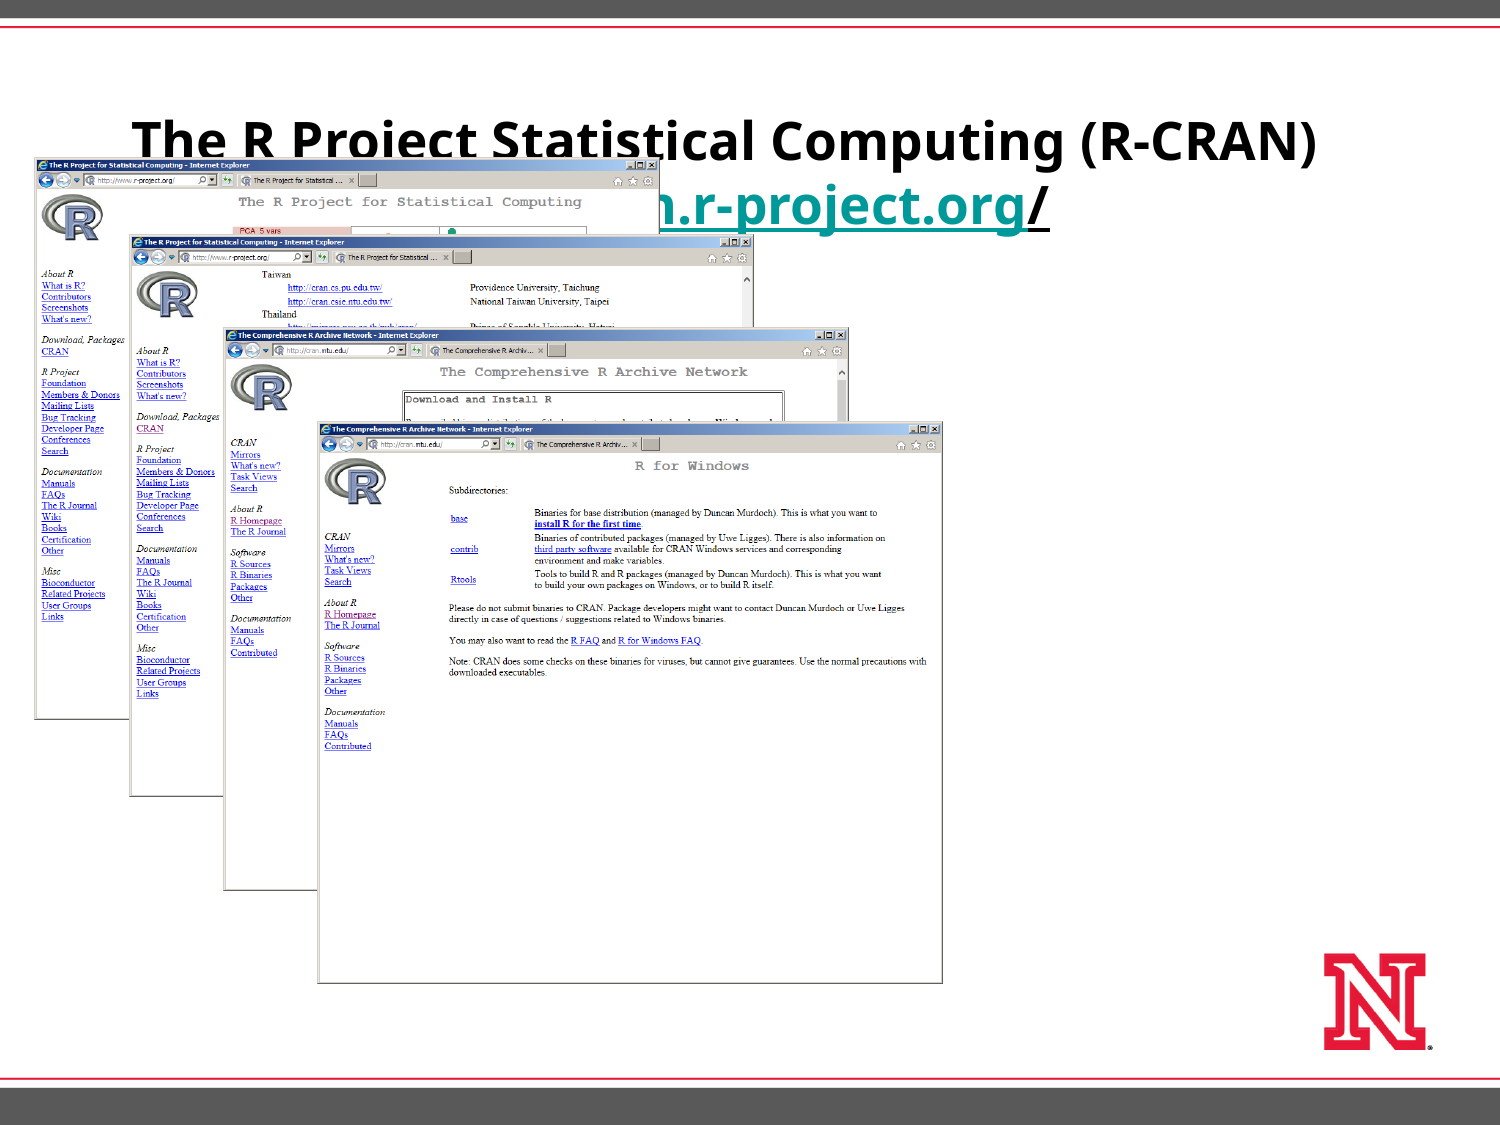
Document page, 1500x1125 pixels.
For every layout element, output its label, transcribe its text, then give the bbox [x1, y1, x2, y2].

picture [0, 0, 1500, 1125]
title The R Project Statistical Computing (R-CRAN) http://cran.r-project.org/ [87, 99, 1363, 213]
